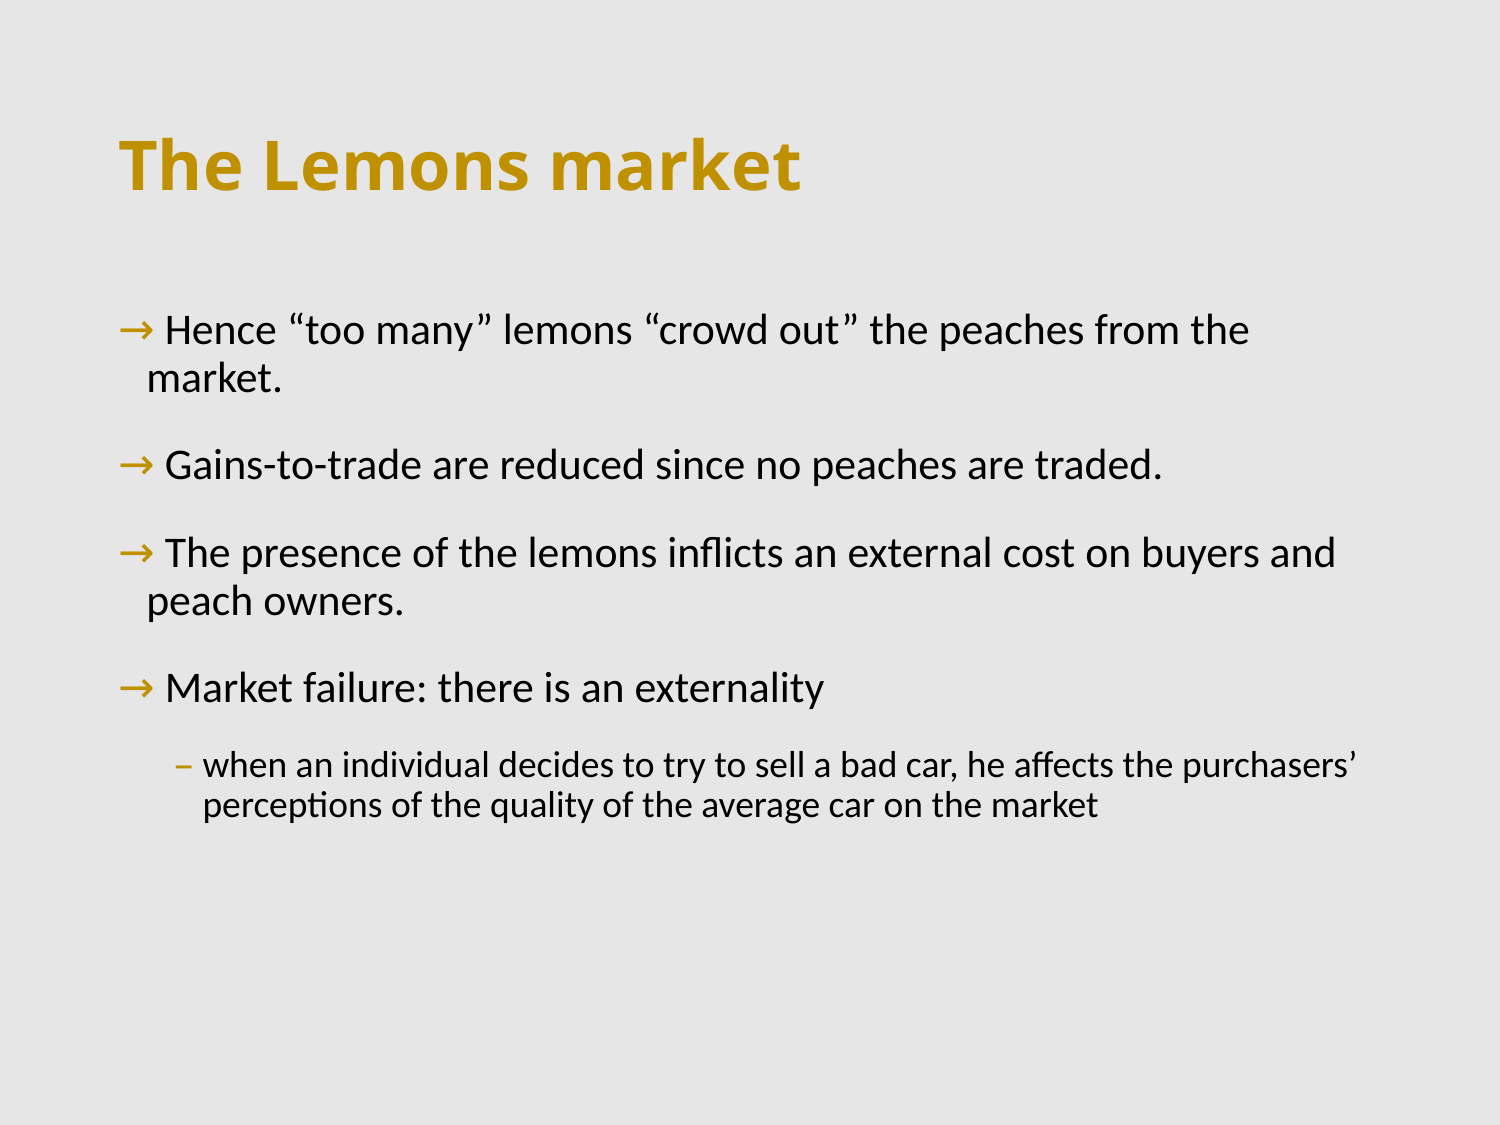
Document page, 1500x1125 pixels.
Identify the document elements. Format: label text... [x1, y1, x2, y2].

list Hence “too many” lemons “crowd out” the peaches from the market. Gains-to-trade are reduced since no peaches are traded. The presence of the lemons inflicts an external cost on buyers and peach owners. Market failure: there is an externality when an individual decides to try to sell a bad car, he affects the purchasers’ perceptions of the quality of the average car on the market [103, 299, 1397, 1014]
title The Lemons market [103, 59, 1397, 278]
